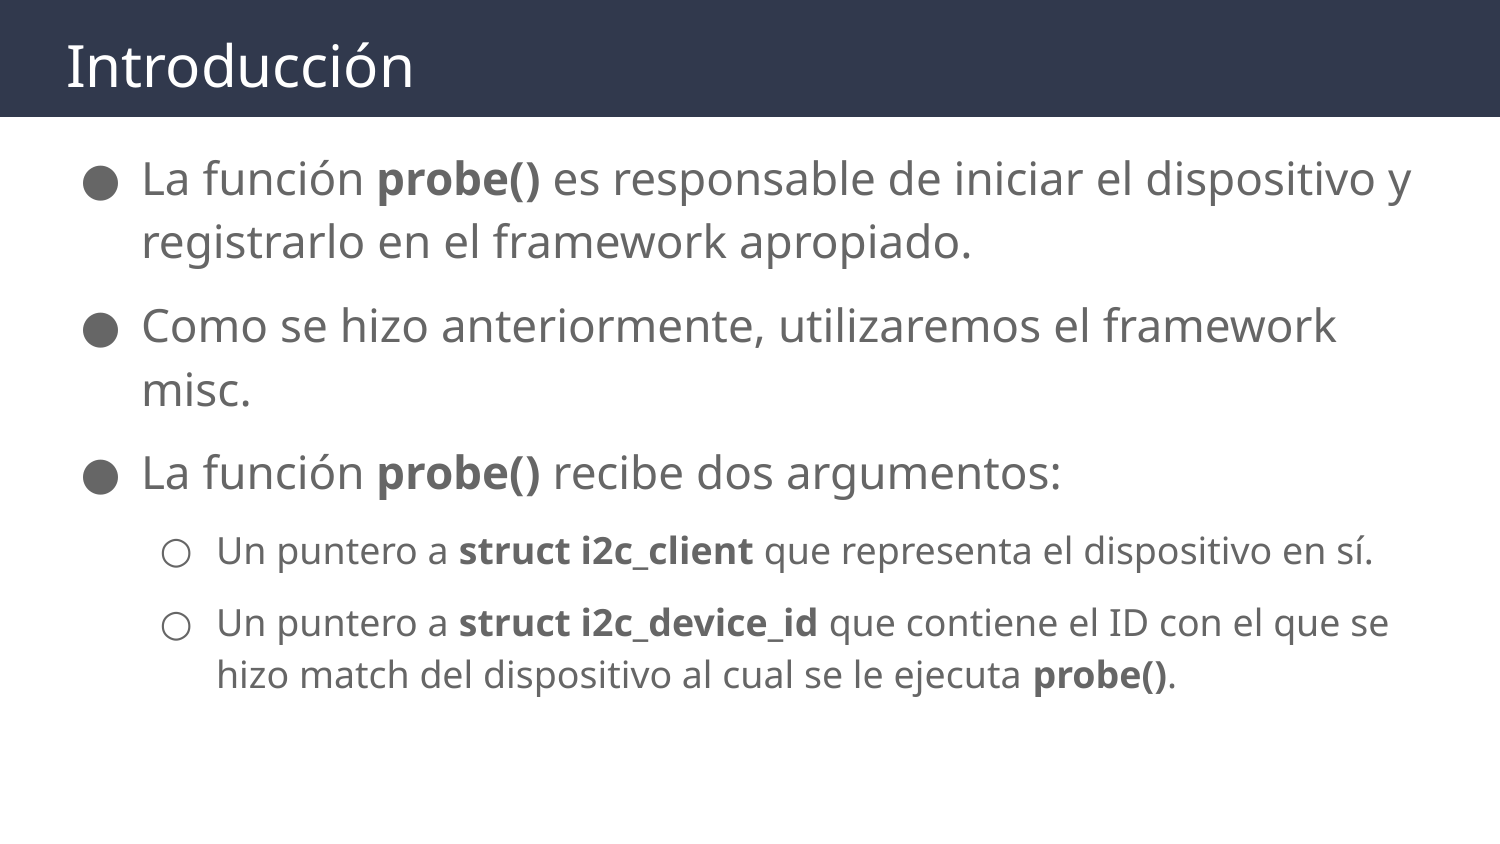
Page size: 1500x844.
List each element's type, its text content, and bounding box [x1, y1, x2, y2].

list La función probe() es responsable de iniciar el dispositivo y registrarlo en el framework apropiado. Como se hizo anteriormente, utilizaremos el framework misc. La función probe() recibe dos argumentos: Un puntero a struct i2c_client que representa el dispositivo en sí. Un puntero a struct i2c_device_id que contiene el ID con el que se hizo match del dispositivo al cual se le ejecuta probe(). [51, 126, 1449, 817]
title Introducción [51, 14, 1449, 117]
